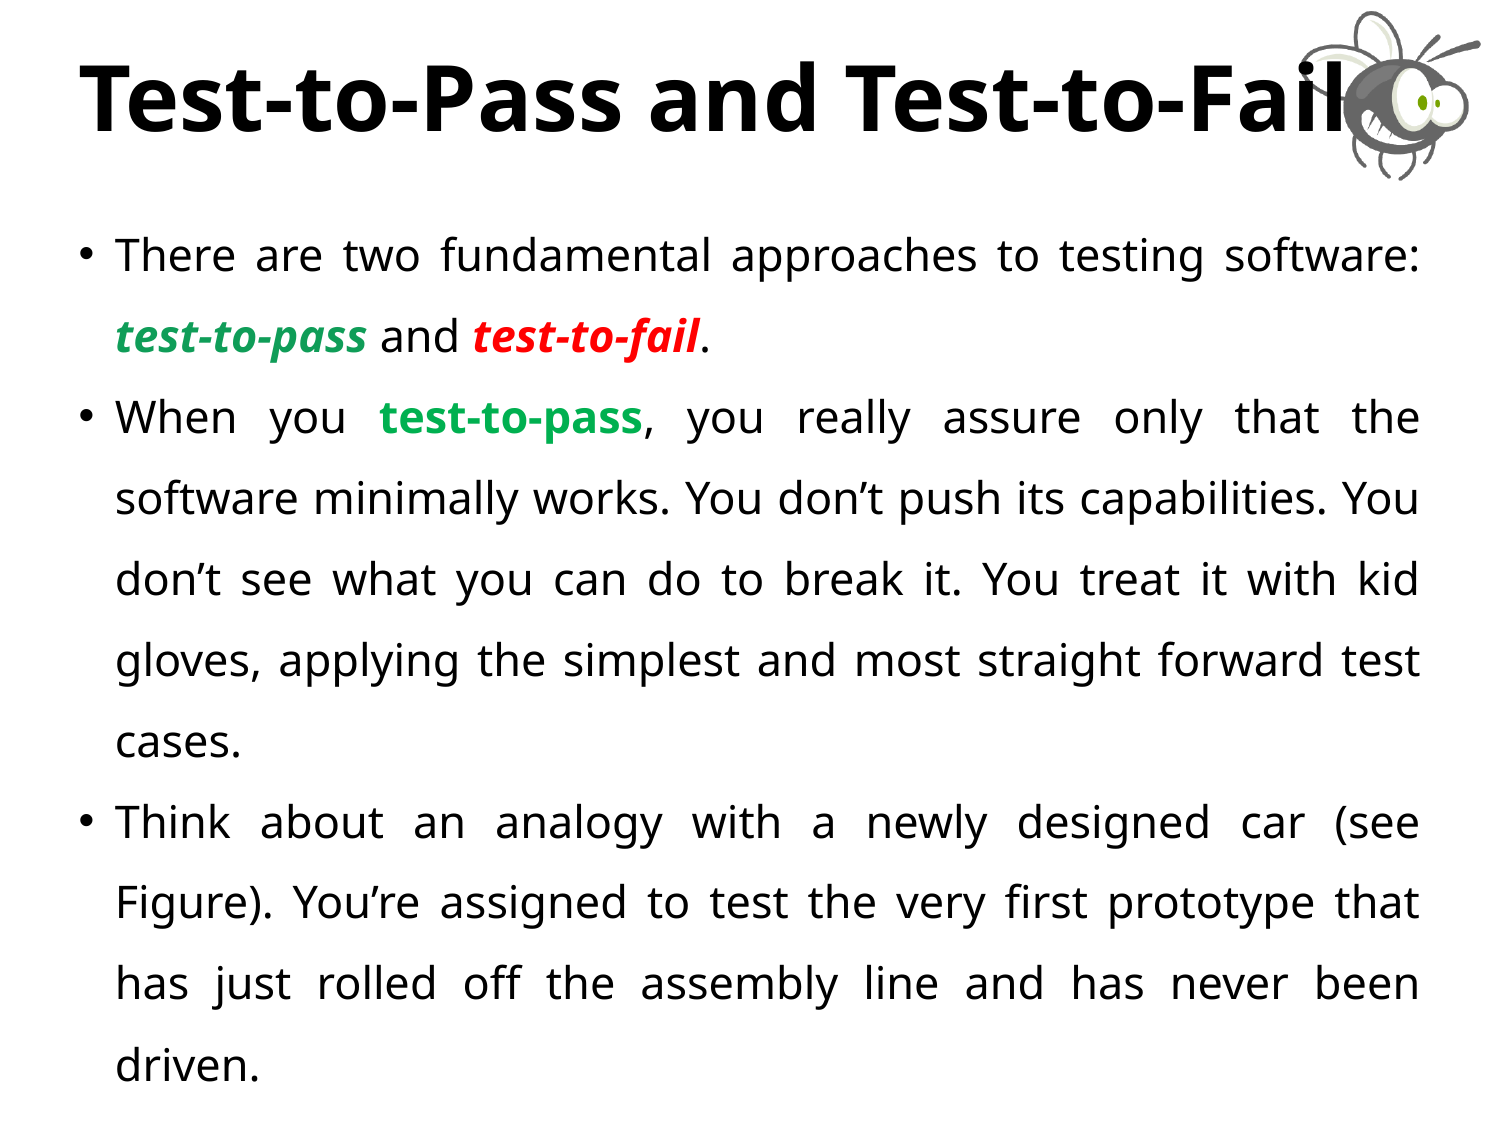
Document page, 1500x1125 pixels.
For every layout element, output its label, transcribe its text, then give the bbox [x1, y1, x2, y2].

list There are two fundamental approaches to testing software: test-to-pass and test-to-fail. When you test-to-pass, you really assure only that the software minimally works. You don’t push its capabilities. You don’t see what you can do to break it. You treat it with kid gloves, applying the simplest and most straight forward test cases. Think about an analogy with a newly designed car (see Figure). You’re assigned to test the very first prototype that has just rolled off the assembly line and has never been driven. [63, 191, 1437, 1099]
picture [1291, 1, 1488, 187]
title Test-to-Pass and Test-to-Fail [63, 43, 1437, 161]
